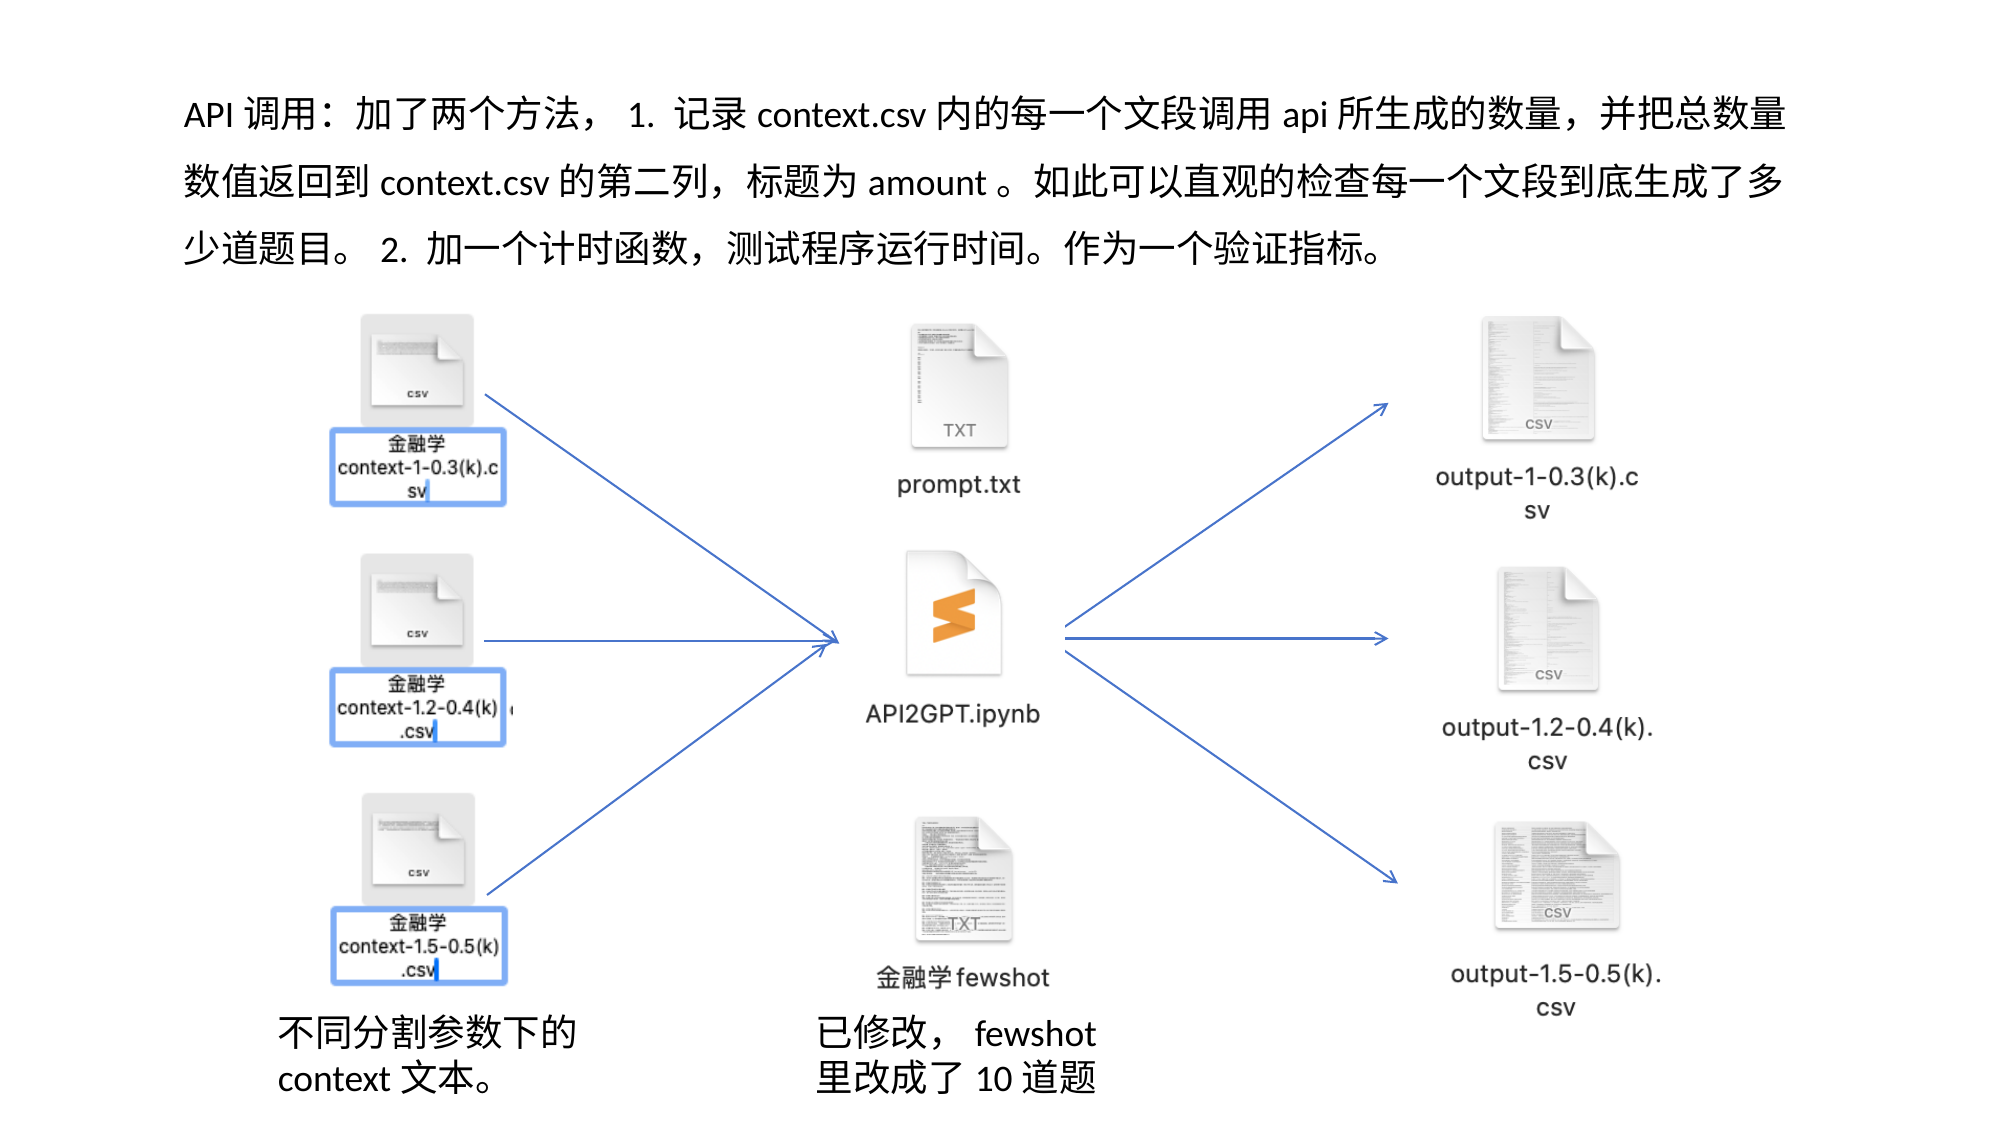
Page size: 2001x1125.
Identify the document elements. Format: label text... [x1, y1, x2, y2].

text_box 不同分割参数下的context文本。 [263, 1001, 623, 1107]
picture [1417, 291, 1683, 1047]
text_box API调用：加了两个方法，1. 记录context.csv内的每一个文段调用api所生成的数量，并把总数量数值返回到context.csv的第二列，标题为amount。如此可以直观的检查每一个文段到底生成了多少道题目。2. 加一个计时函数，测试程序运行时间。作为一个验证指标。 [168, 60, 1810, 345]
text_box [1047, 638, 1399, 884]
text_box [484, 393, 840, 645]
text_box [1047, 402, 1389, 637]
text_box 已修改，fewshot里改成了10道题 [800, 1001, 1151, 1125]
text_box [486, 645, 828, 896]
picture [317, 546, 486, 754]
picture [326, 787, 514, 1003]
picture [865, 308, 1047, 521]
picture [838, 533, 1065, 754]
picture [865, 802, 1065, 1003]
picture [317, 308, 515, 521]
